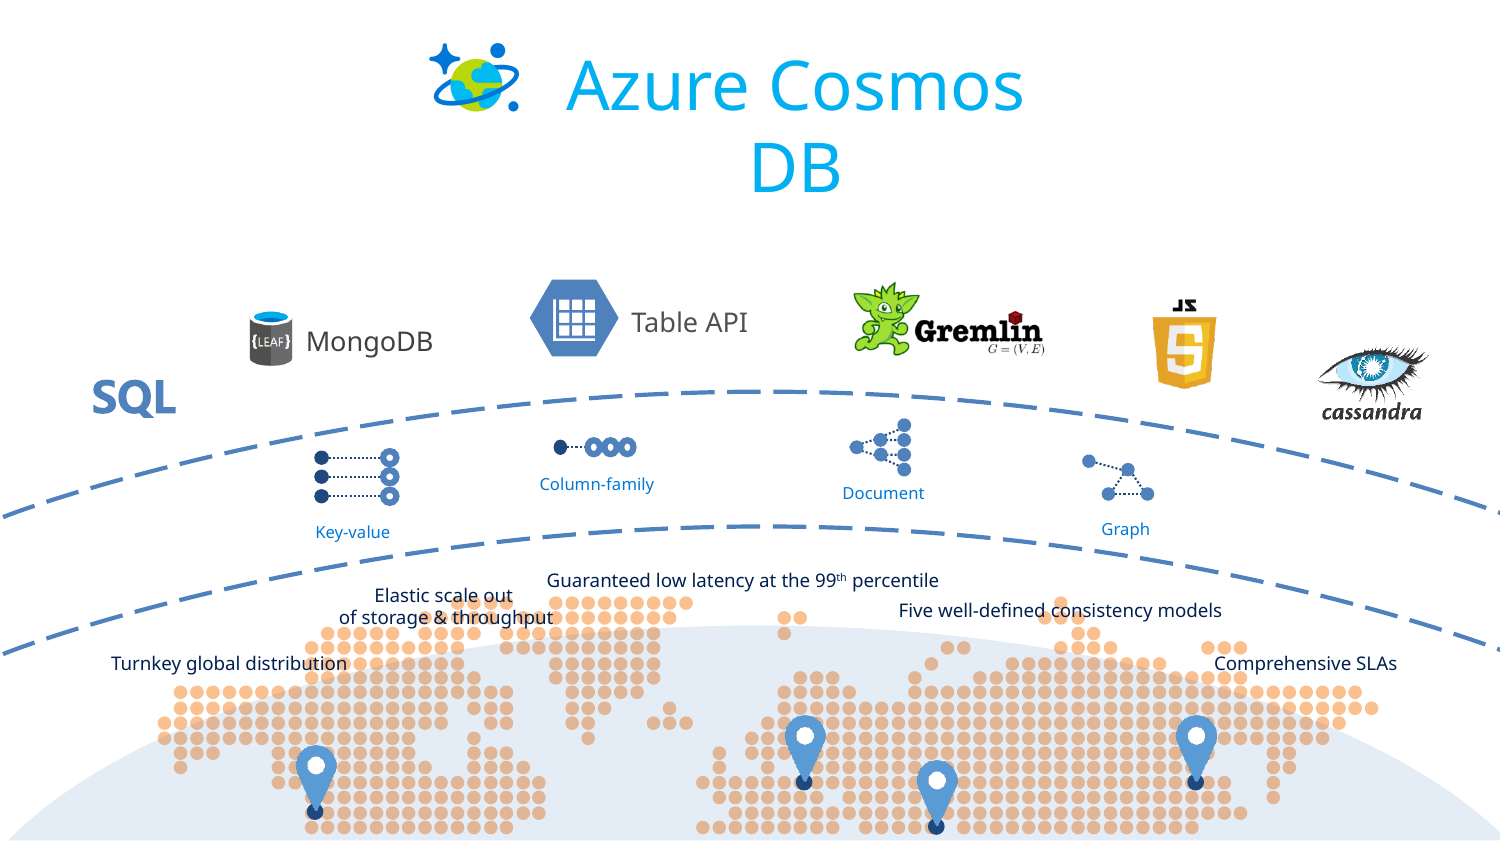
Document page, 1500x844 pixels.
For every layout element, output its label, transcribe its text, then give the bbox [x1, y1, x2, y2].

text_box [190, 701, 204, 722]
text_box [1364, 701, 1379, 716]
text_box Comprehensive SLAs [1203, 652, 1409, 680]
text_box [157, 716, 172, 730]
text_box [1121, 657, 1133, 662]
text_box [313, 450, 406, 551]
text_box [157, 731, 167, 737]
text_box [222, 685, 237, 700]
text_box [359, 657, 367, 668]
text_box [173, 701, 188, 729]
text_box [1315, 701, 1330, 724]
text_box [1081, 454, 1155, 501]
text_box [1348, 701, 1362, 716]
text_box [239, 685, 253, 700]
text_box [369, 657, 383, 665]
text_box [527, 277, 620, 359]
text_box [91, 377, 178, 420]
picture [1149, 295, 1219, 391]
text_box [386, 657, 398, 662]
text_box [849, 417, 912, 477]
text_box [1283, 701, 1297, 710]
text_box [239, 306, 447, 373]
text_box [2, 524, 1500, 657]
text_box [2, 389, 1500, 520]
text_box [1250, 685, 1264, 698]
text_box [1234, 680, 1248, 693]
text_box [553, 439, 634, 456]
text_box [1299, 685, 1313, 700]
text_box Graph [1101, 515, 1162, 544]
text_box [1315, 685, 1330, 700]
text_box [1152, 657, 1167, 669]
text_box [1299, 701, 1313, 715]
text_box [206, 685, 220, 700]
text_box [268, 731, 362, 825]
text_box Table API [620, 299, 759, 343]
text_box [1332, 701, 1346, 730]
text_box [1136, 657, 1150, 666]
picture [851, 280, 1045, 356]
text_box Turnkey global distribution [100, 654, 359, 680]
text_box [1185, 671, 1199, 679]
picture [1315, 343, 1431, 421]
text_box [429, 33, 1071, 133]
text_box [889, 746, 984, 840]
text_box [1149, 701, 1243, 795]
text_box [173, 685, 188, 700]
text_box [1282, 685, 1297, 700]
text_box [1332, 685, 1346, 700]
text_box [757, 701, 851, 795]
text_box [190, 685, 204, 700]
text_box [222, 701, 236, 710]
text_box [1218, 680, 1231, 688]
text_box [1348, 685, 1362, 700]
text_box [6, 652, 1500, 843]
text_box [206, 701, 220, 715]
text_box [1266, 685, 1281, 700]
text_box [255, 685, 269, 697]
text_box [271, 685, 284, 692]
